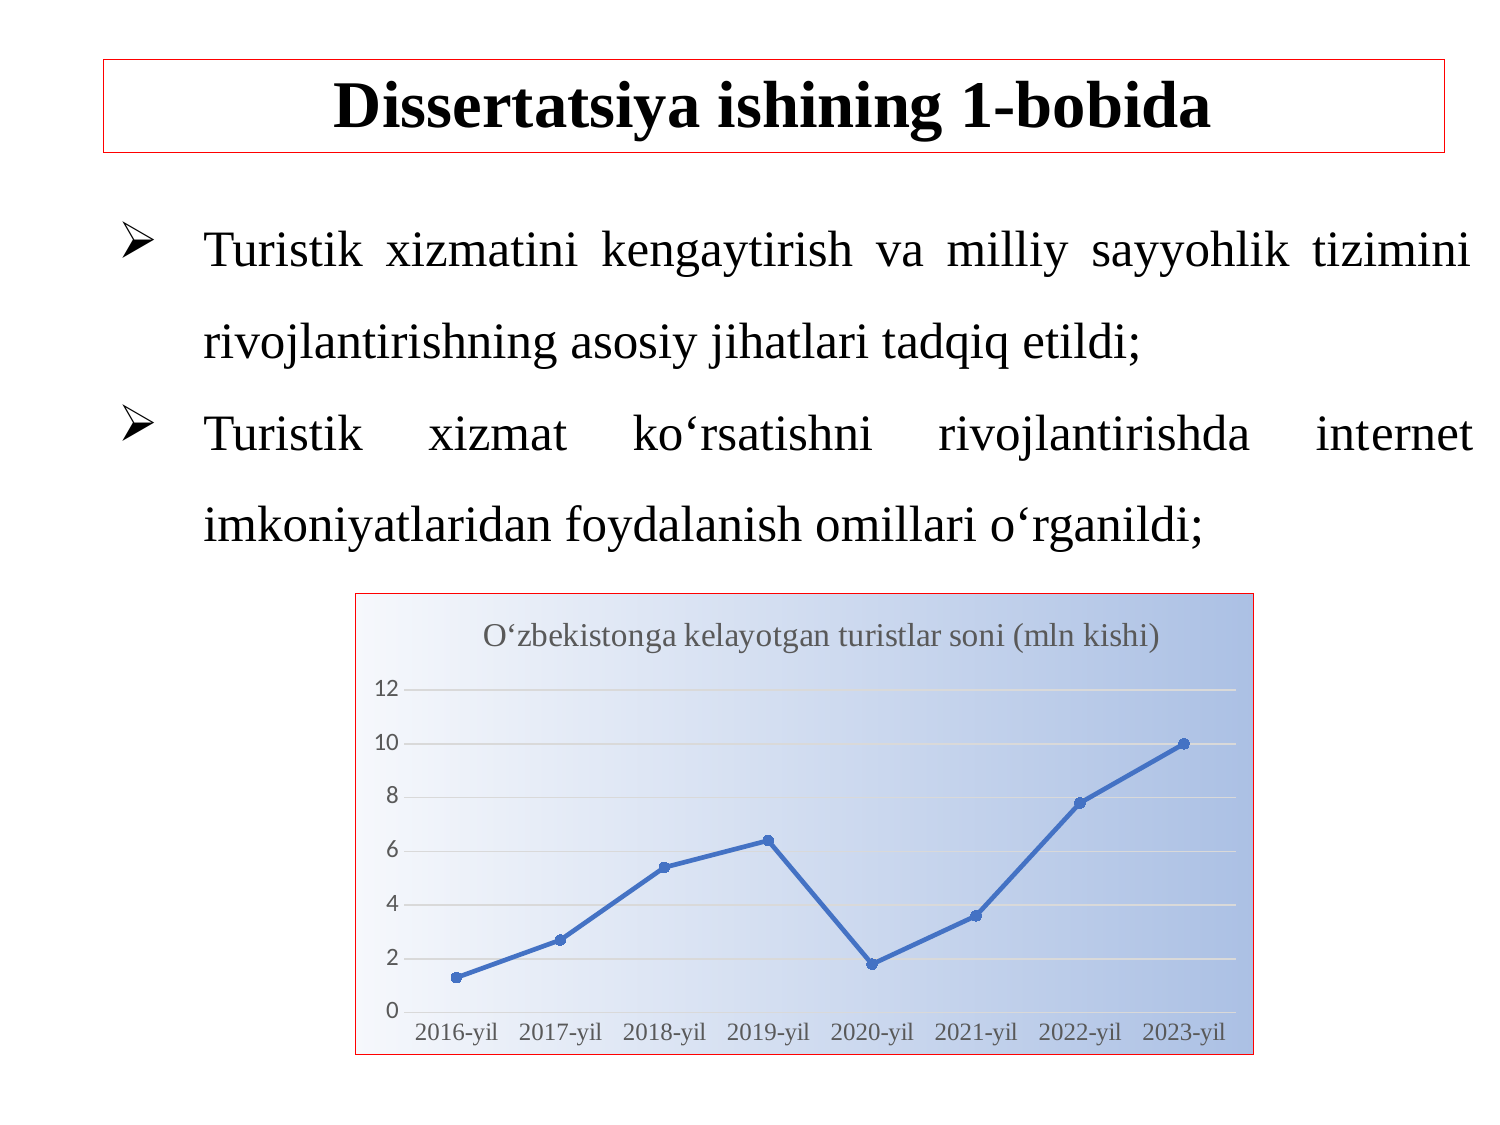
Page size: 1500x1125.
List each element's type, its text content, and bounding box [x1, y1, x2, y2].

list Turistik xizmatini kengaytirish va milliy sayyohlik tizimini rivojlantirishning asosiy jihatlari tadqiq etildi; Turistik xizmat ko‘rsatishni rivojlantirishda intеrnеt imkoniyatlaridan foydalanish omillari o‘rganildi; [103, 177, 1489, 563]
title Dissertatsiya ishining 1-bobida [103, 59, 1445, 153]
chart [355, 593, 1254, 1055]
